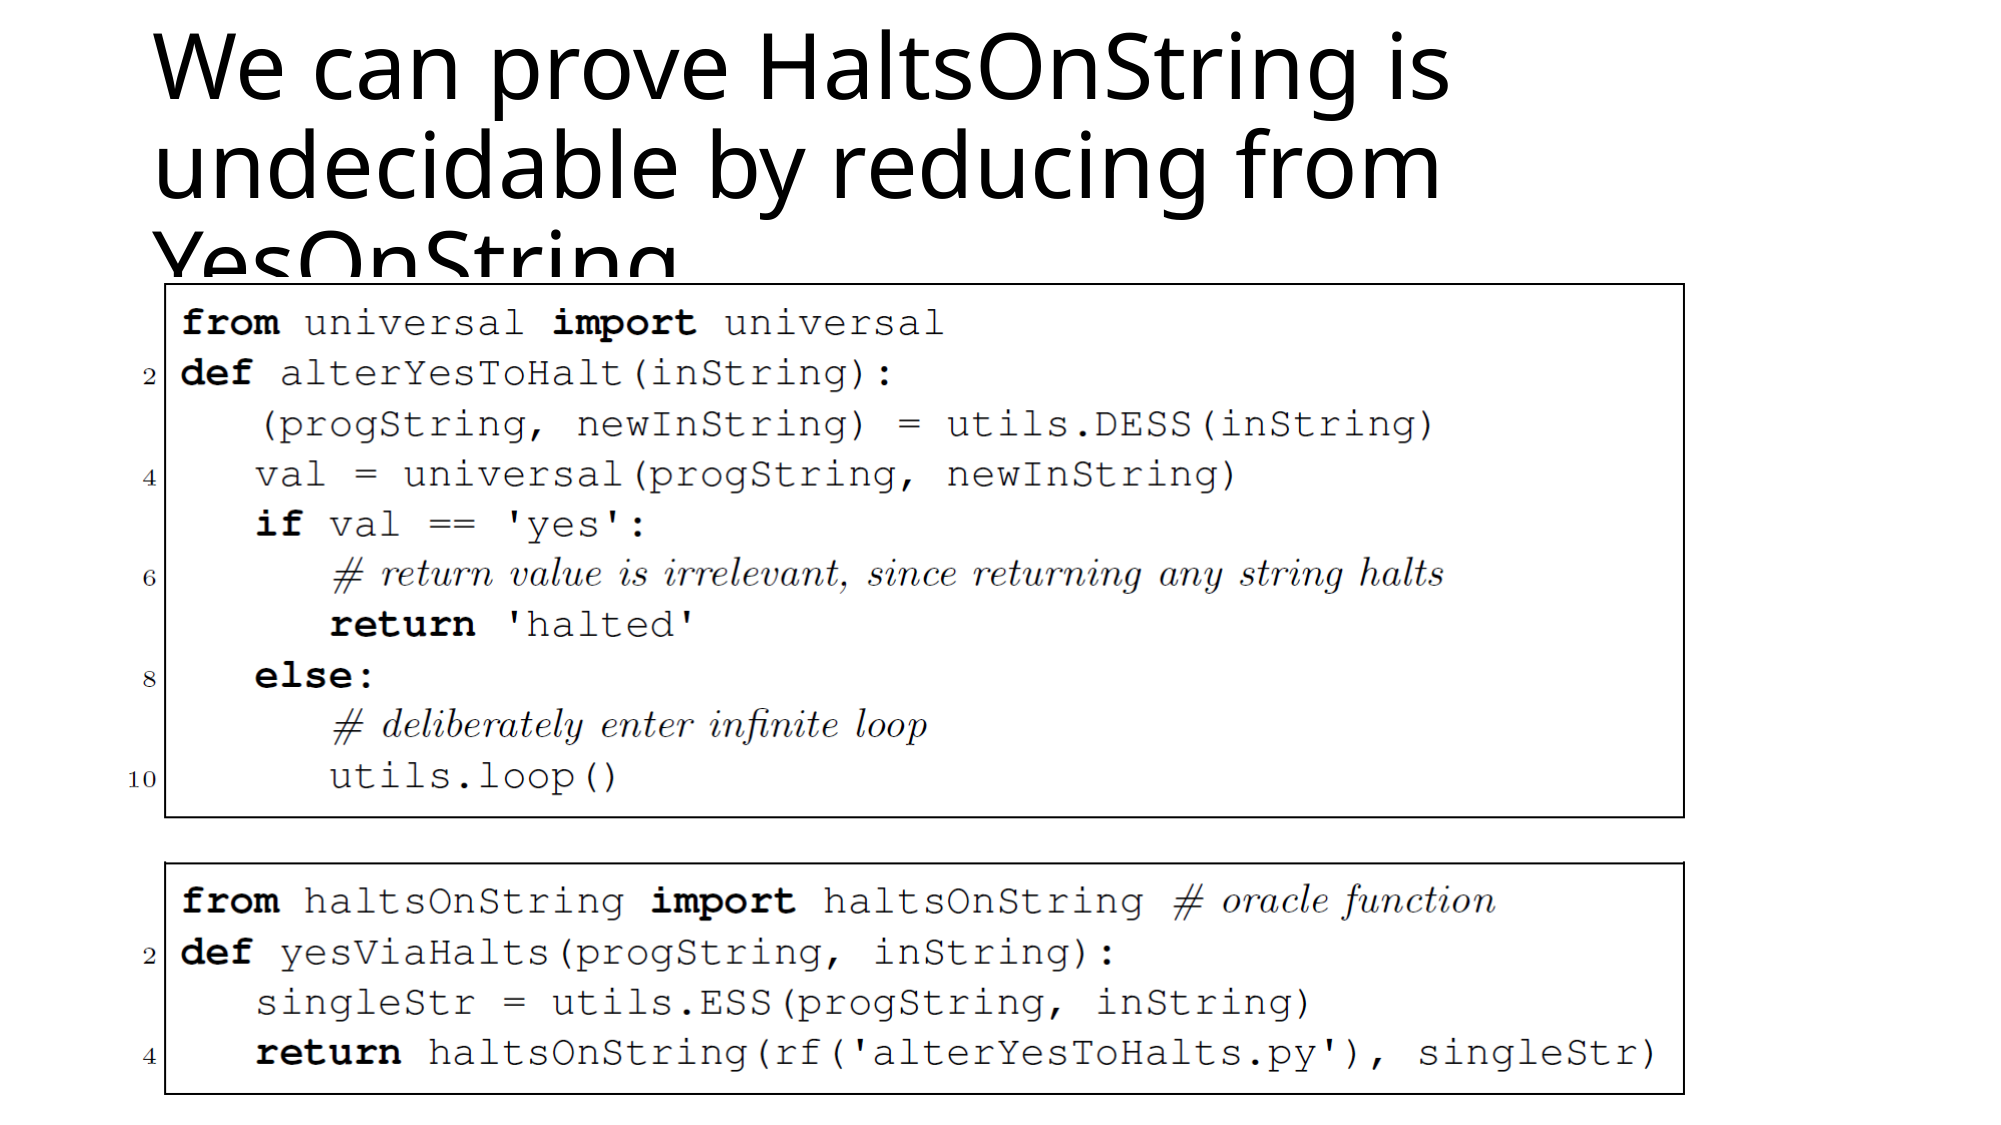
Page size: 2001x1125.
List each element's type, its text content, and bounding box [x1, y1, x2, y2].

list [121, 277, 1698, 1105]
title We can prove HaltsOnString is undecidable by reducing from YesOnString [137, 59, 1863, 278]
